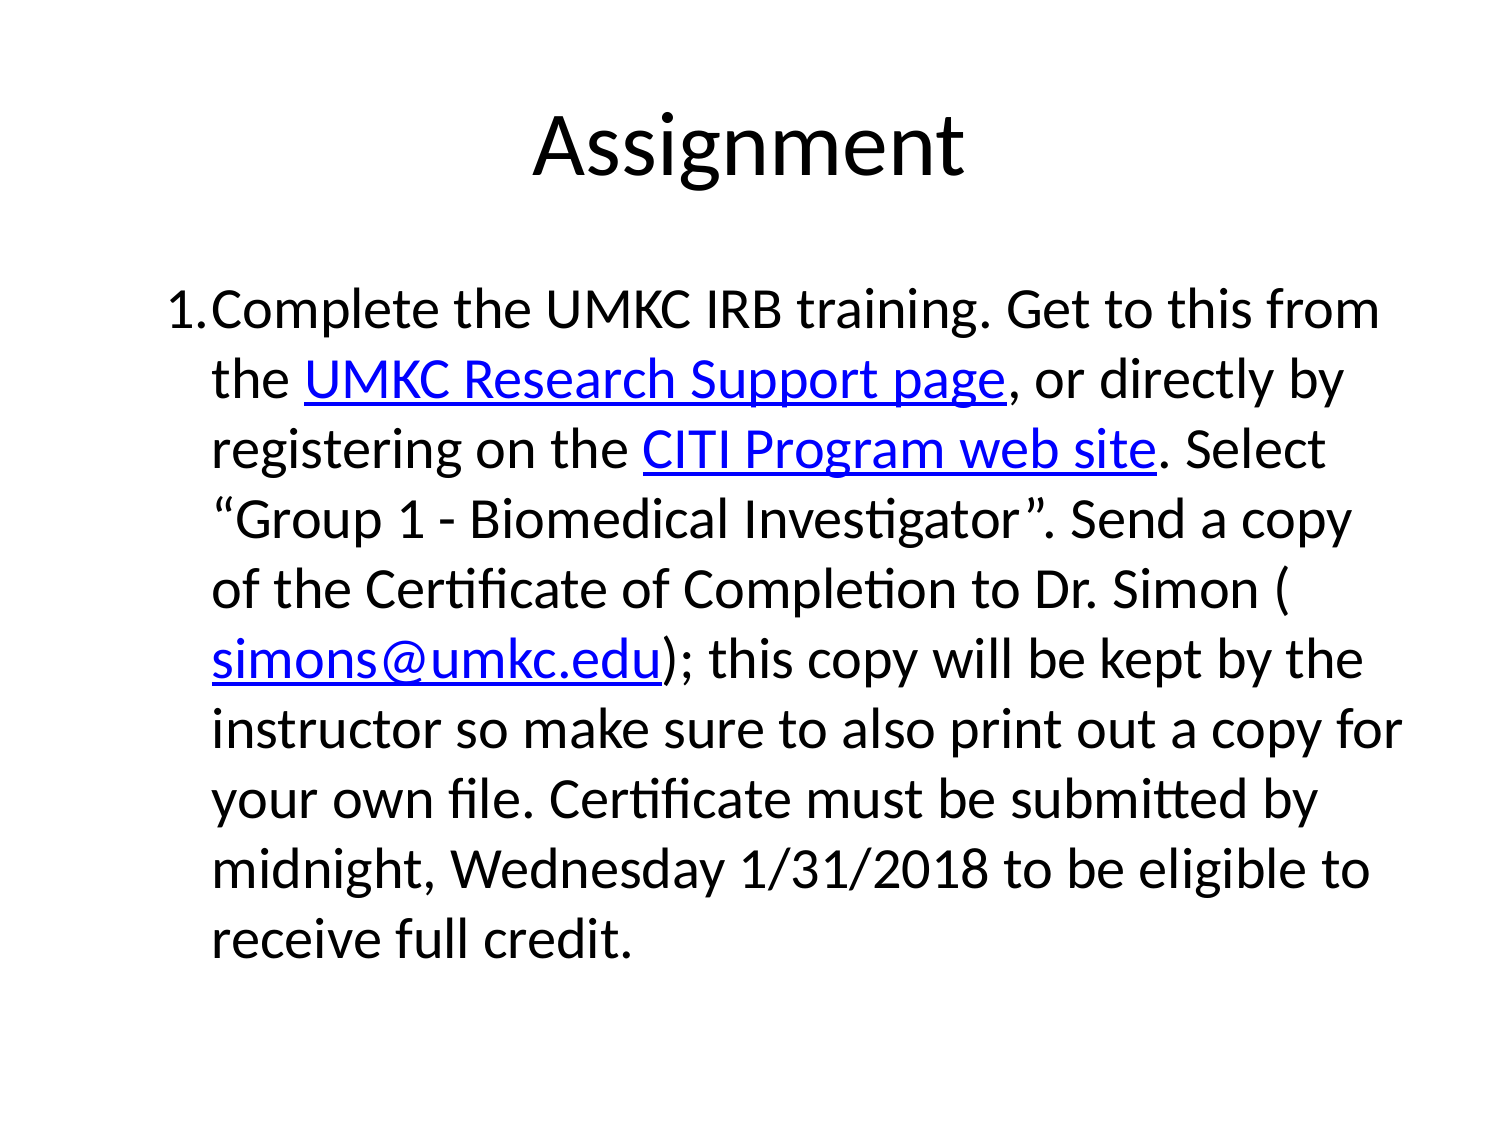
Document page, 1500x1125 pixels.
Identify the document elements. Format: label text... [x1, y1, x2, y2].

title Assignment [75, 45, 1425, 233]
list Complete the UMKC IRB training. Get to this from the UMKC Research Support page, or directly by registering on the CITI Program web site. Select “Group 1 - Biomedical Investigator”. Send a copy of the Certificate of Completion to Dr. Simon (simons@umkc.edu); this copy will be kept by the instructor so make sure to also print out a copy for your own file. Certificate must be submitted by midnight, Wednesday 1/31/2018 to be eligible to receive full credit. [75, 262, 1425, 1005]
